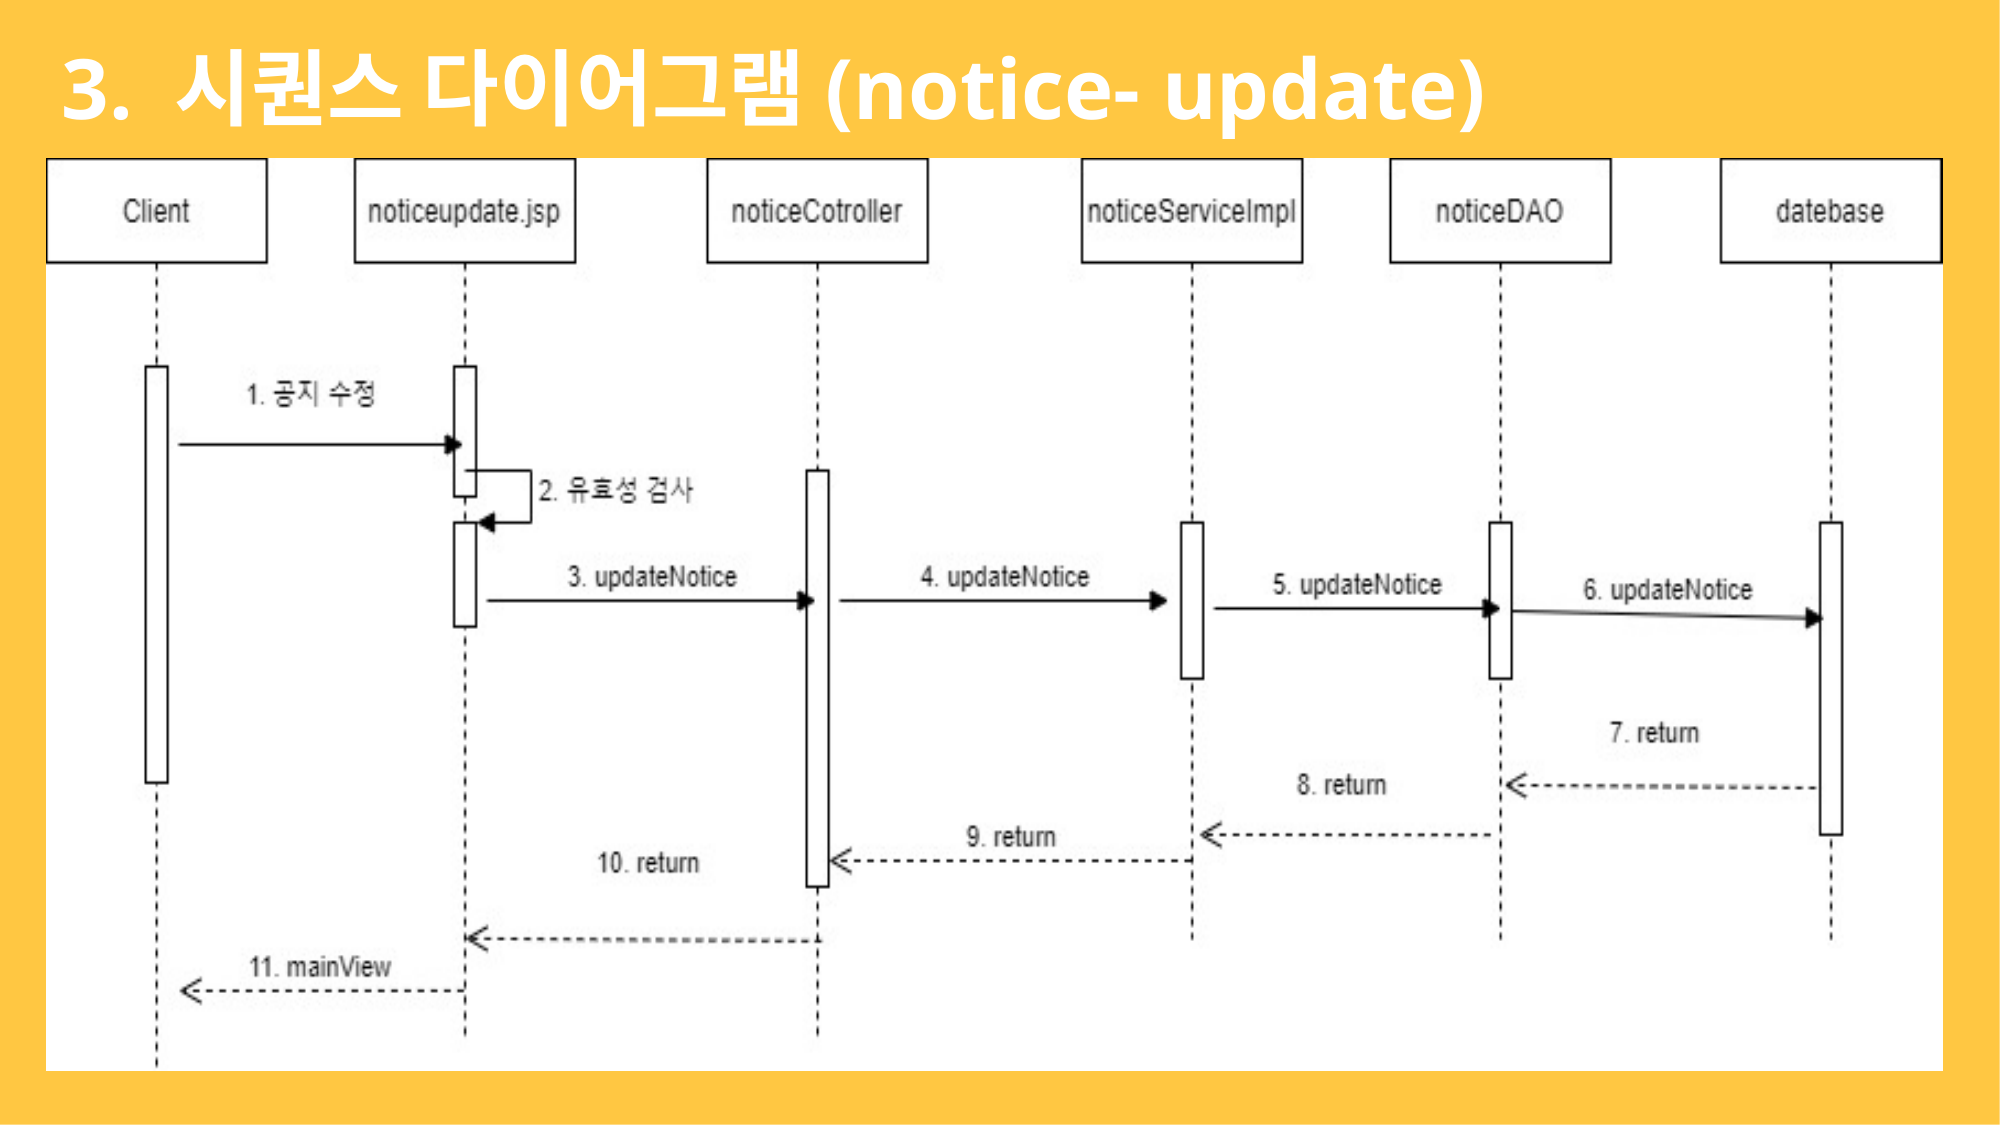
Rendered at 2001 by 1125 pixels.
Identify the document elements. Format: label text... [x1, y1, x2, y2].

picture [46, 158, 1943, 1071]
text_box 3. 시퀀스 다이어그램(notice- update) [47, 28, 1779, 145]
text_box [0, 0, 2000, 1125]
